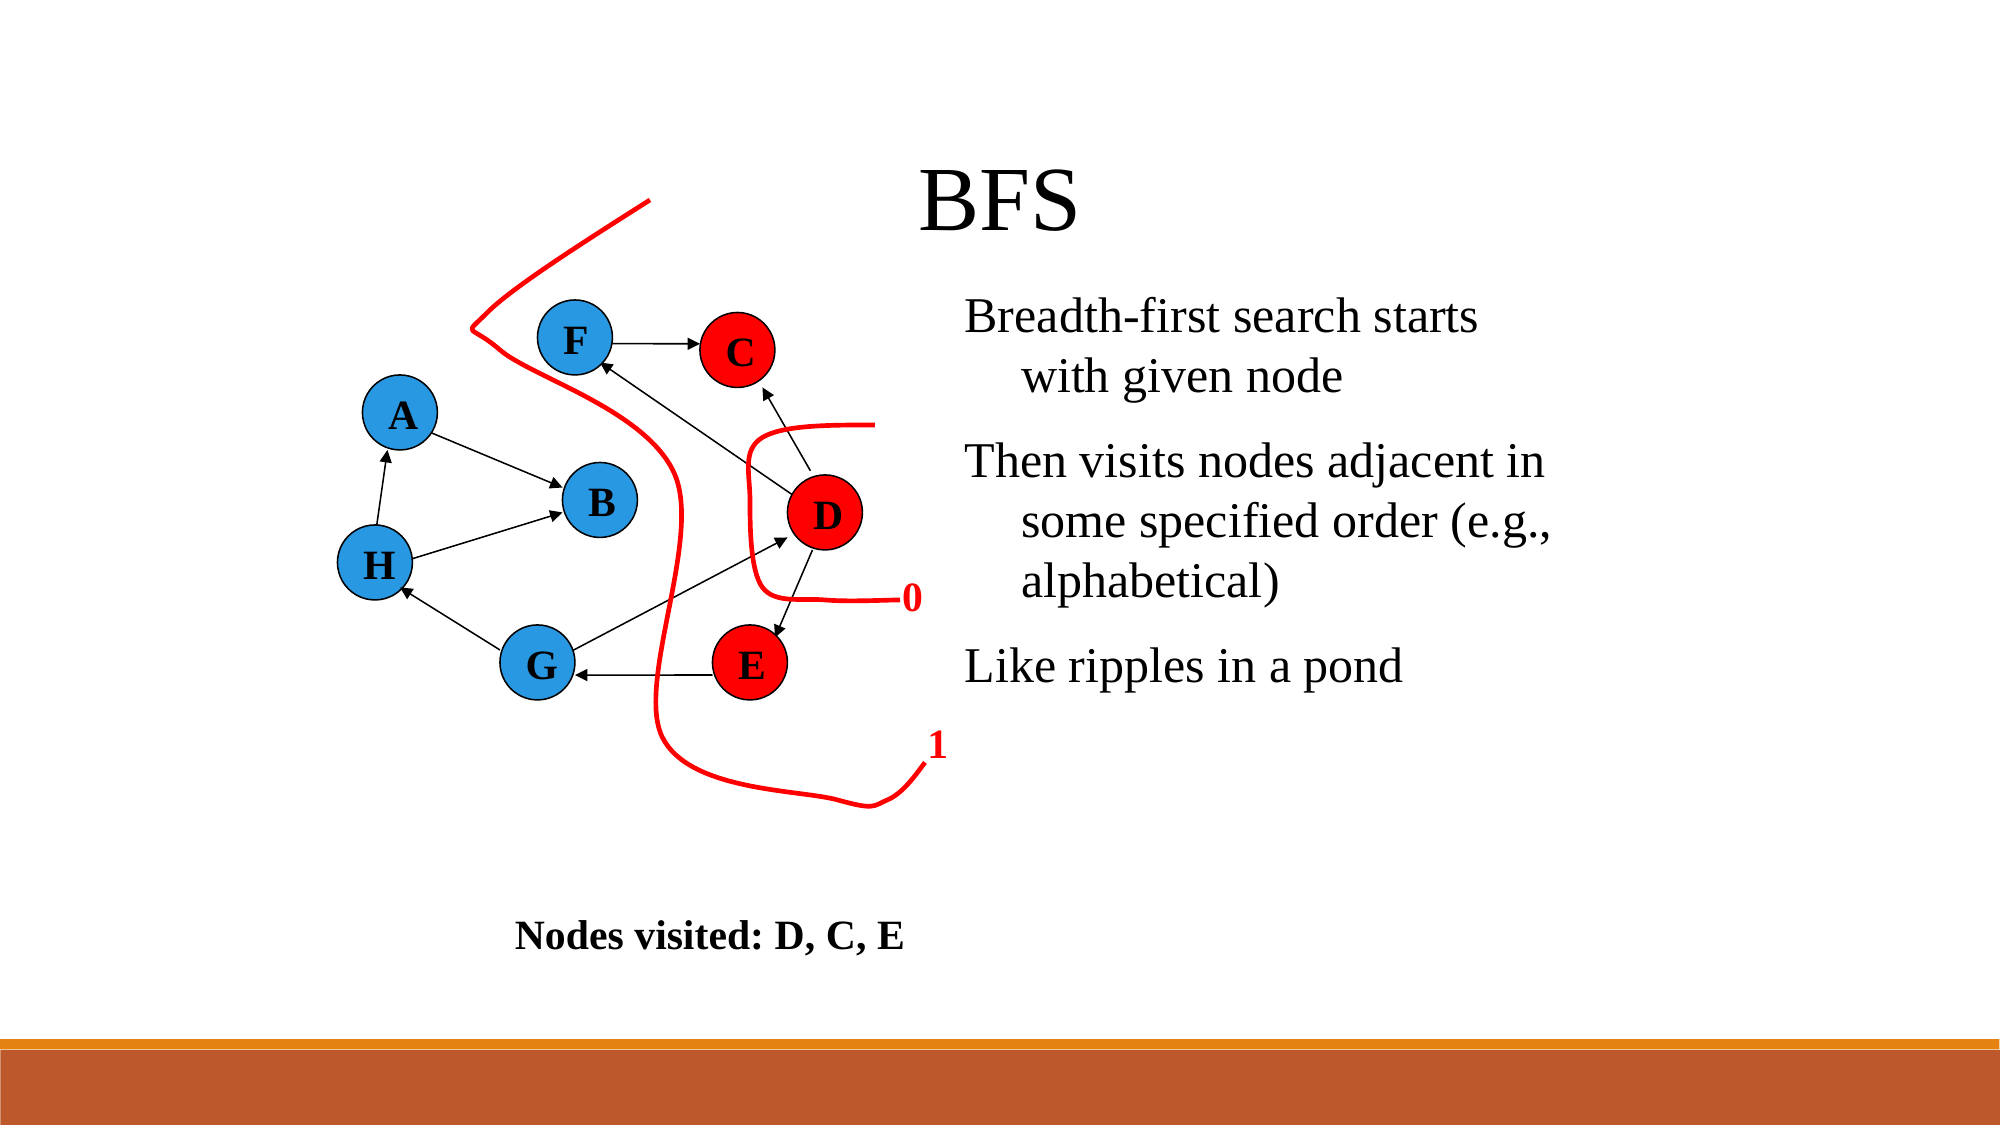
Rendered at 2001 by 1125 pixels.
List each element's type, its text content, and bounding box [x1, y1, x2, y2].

text_box B [562, 462, 638, 538]
text_box G [499, 624, 575, 700]
text_box [337, 403, 425, 488]
text_box [432, 432, 563, 489]
text_box [762, 387, 787, 429]
text_box Breadth-first search starts with given node Then visits nodes adjacent in some specified order (e.g., alphabetical) Like ripples in a pond [950, 274, 1575, 700]
text_box 0 [887, 562, 950, 628]
text_box [748, 424, 895, 601]
text_box 1 [912, 709, 975, 775]
text_box C [711, 312, 775, 388]
text_box H [337, 524, 413, 600]
text_box [574, 668, 657, 682]
text_box BFS [362, 99, 1638, 288]
text_box [399, 587, 501, 651]
text_box [472, 199, 916, 807]
text_box [413, 510, 563, 559]
text_box Nodes visited: D, C, E [500, 900, 1450, 965]
text_box A [362, 374, 438, 450]
